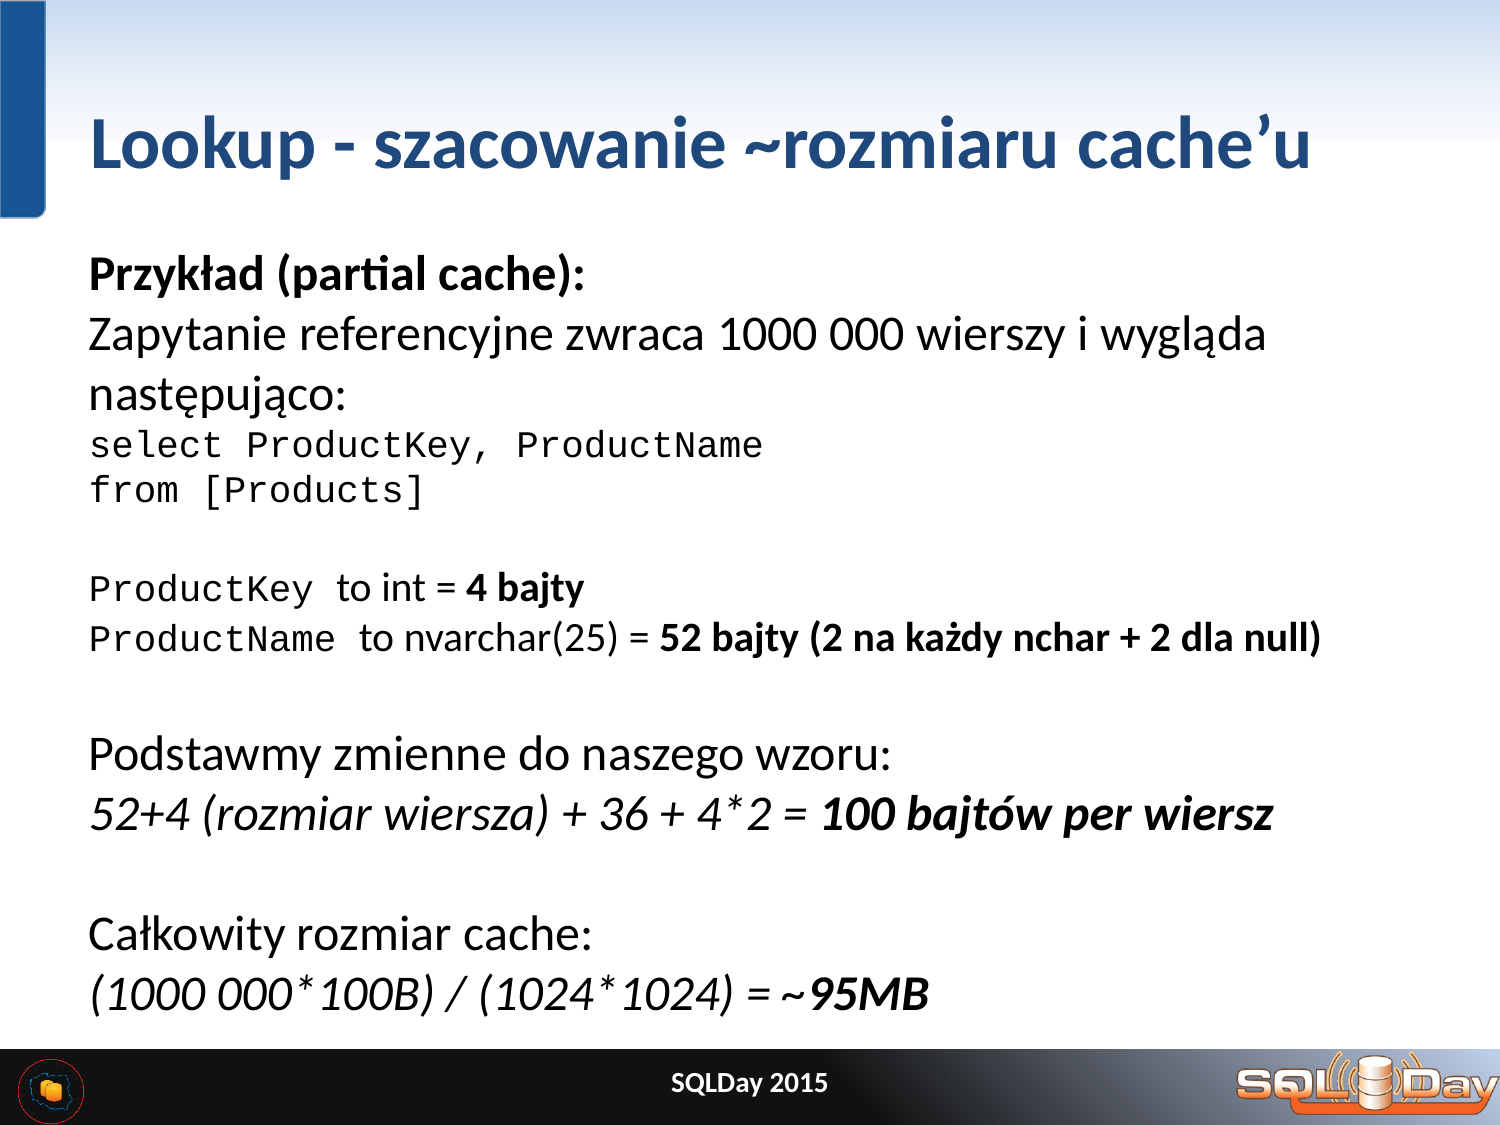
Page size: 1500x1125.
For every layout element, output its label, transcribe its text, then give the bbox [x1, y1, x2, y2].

picture [1236, 1051, 1500, 1115]
picture [0, 0, 46, 219]
text_box Przykład (partial cache): Zapytanie referencyjne zwraca 1000 000 wierszy i wygląda następująco: select ProductKey, ProductName from [Products] ProductKey to int = 4 bajty ProductName to nvarchar(25) = 52 bajty (2 na każdy nchar + 2 dla null) Podstawmy zmienne do naszego wzoru: 52+4 (rozmiar wiersza) + 36 + 4*2 = 100 bajtów per wiersz Całkowity rozmiar cache: (1000 000*100B) / (1024*1024) = ~95MB [74, 232, 1424, 1028]
title Lookup - szacowanie ~rozmiaru cache’u [75, 45, 1425, 233]
picture [16, 1057, 85, 1125]
